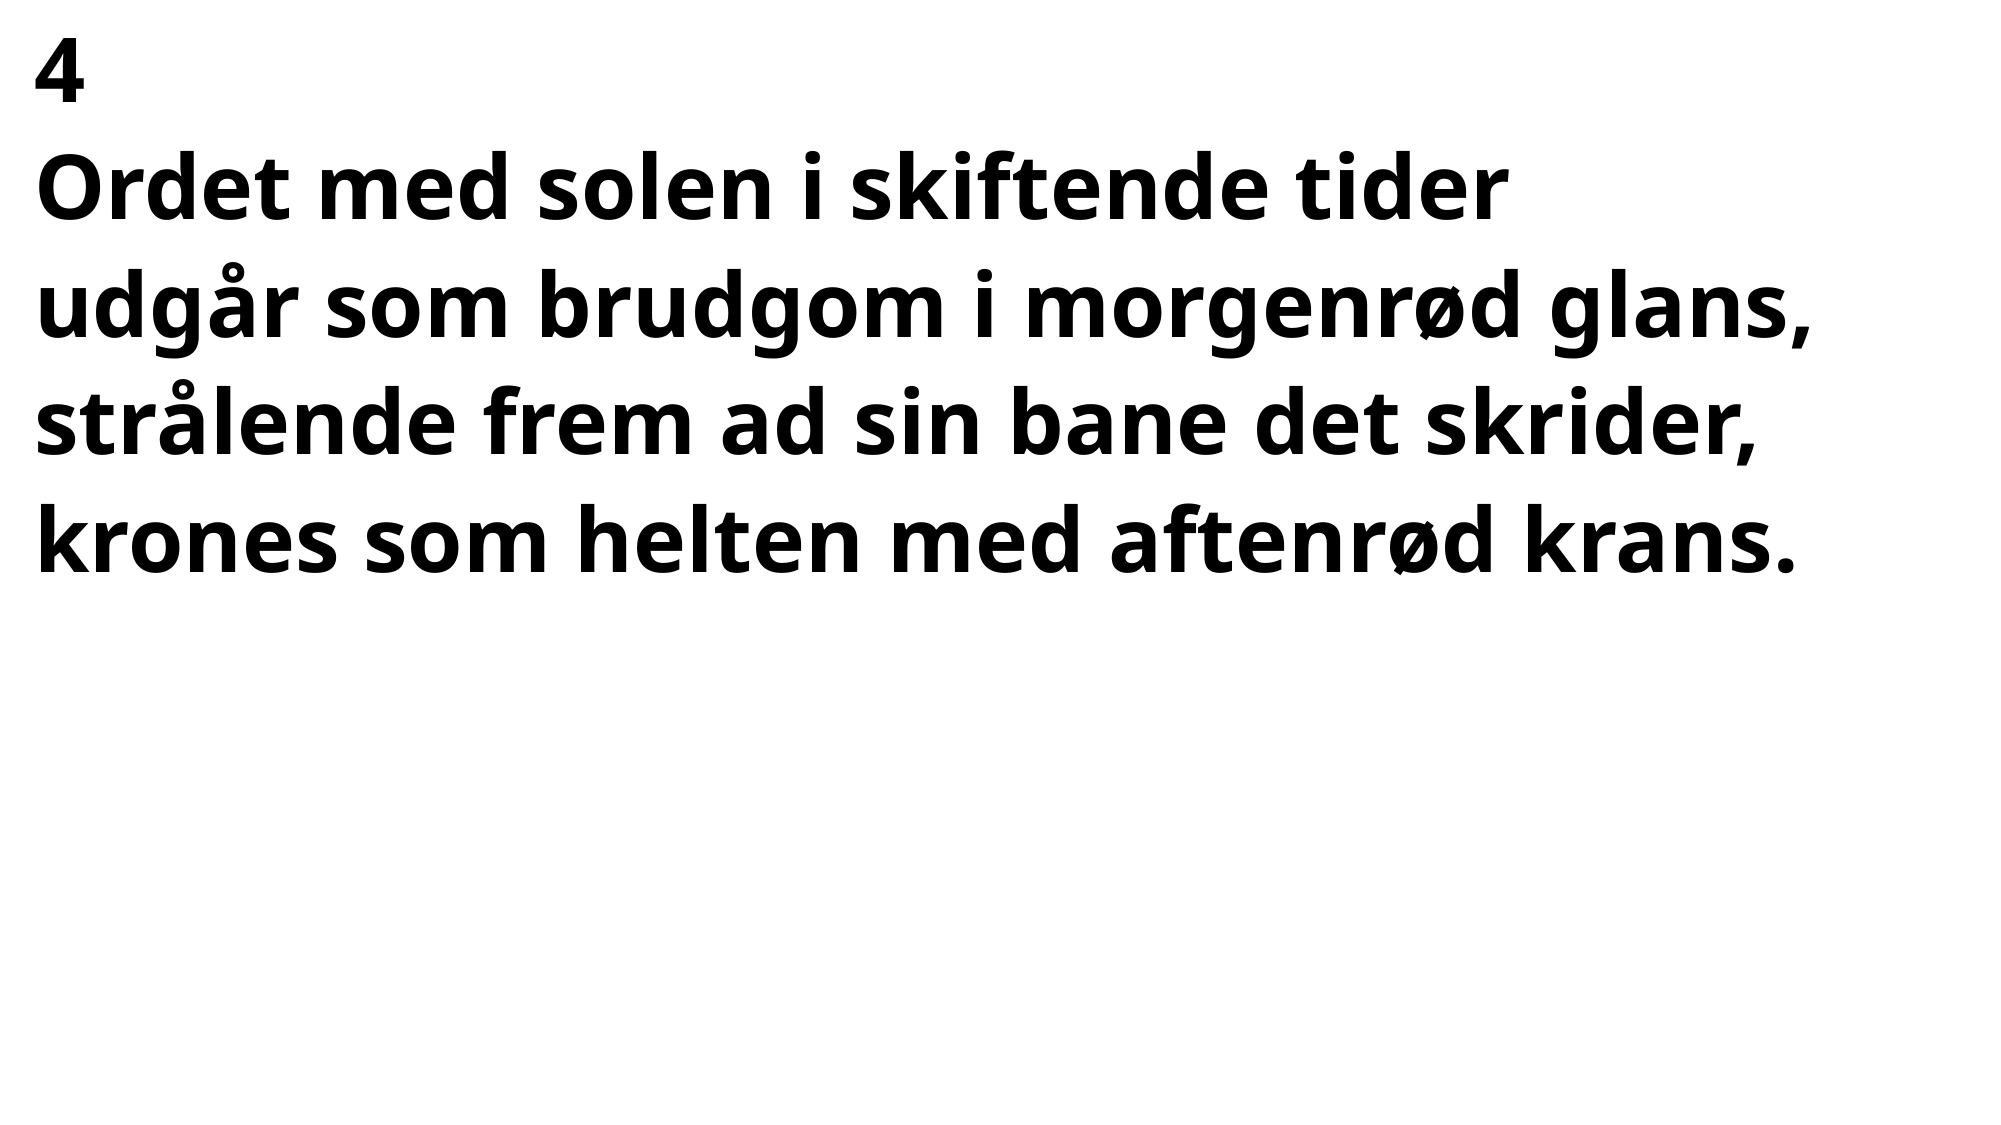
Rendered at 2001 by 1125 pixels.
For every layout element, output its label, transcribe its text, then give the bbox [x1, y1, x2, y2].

list 4 Ordet med solen i skiftende tider udgår som brudgom i morgenrød glans, strålende frem ad sin bane det skrider, krones som helten med aftenrød krans. [19, 17, 1945, 1097]
